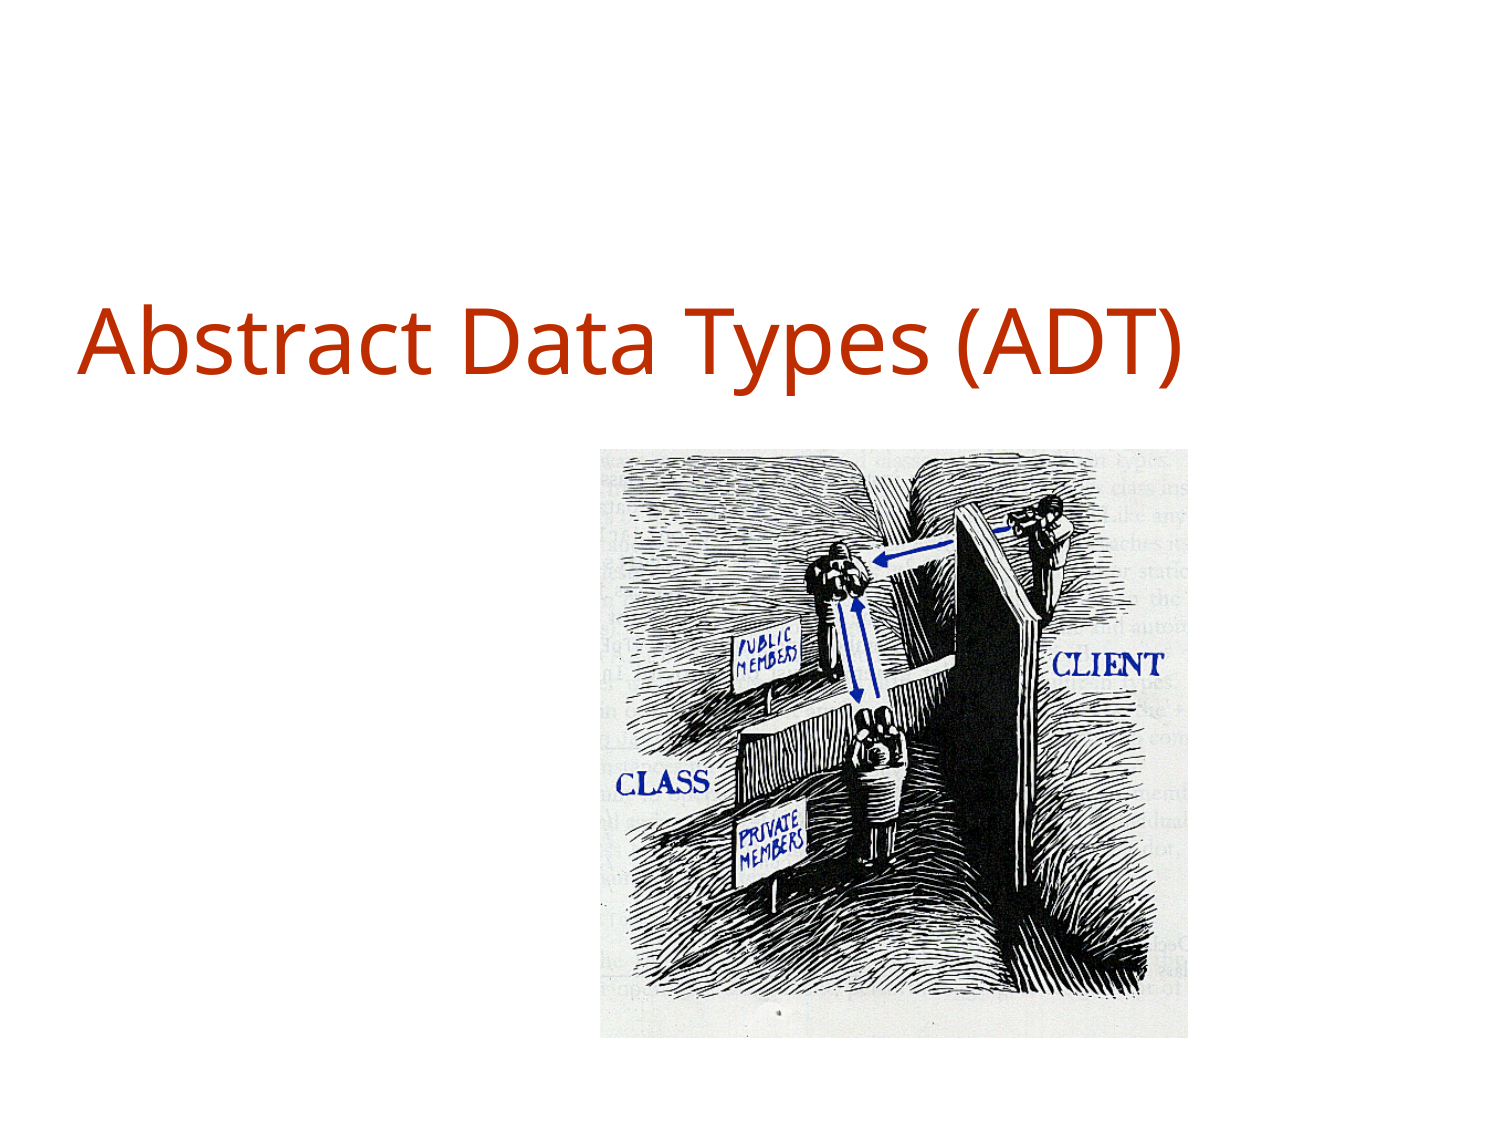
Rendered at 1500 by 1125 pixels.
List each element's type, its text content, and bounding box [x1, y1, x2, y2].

title Abstract Data Types (ADT) [62, 212, 1338, 400]
picture [599, 449, 1188, 1038]
